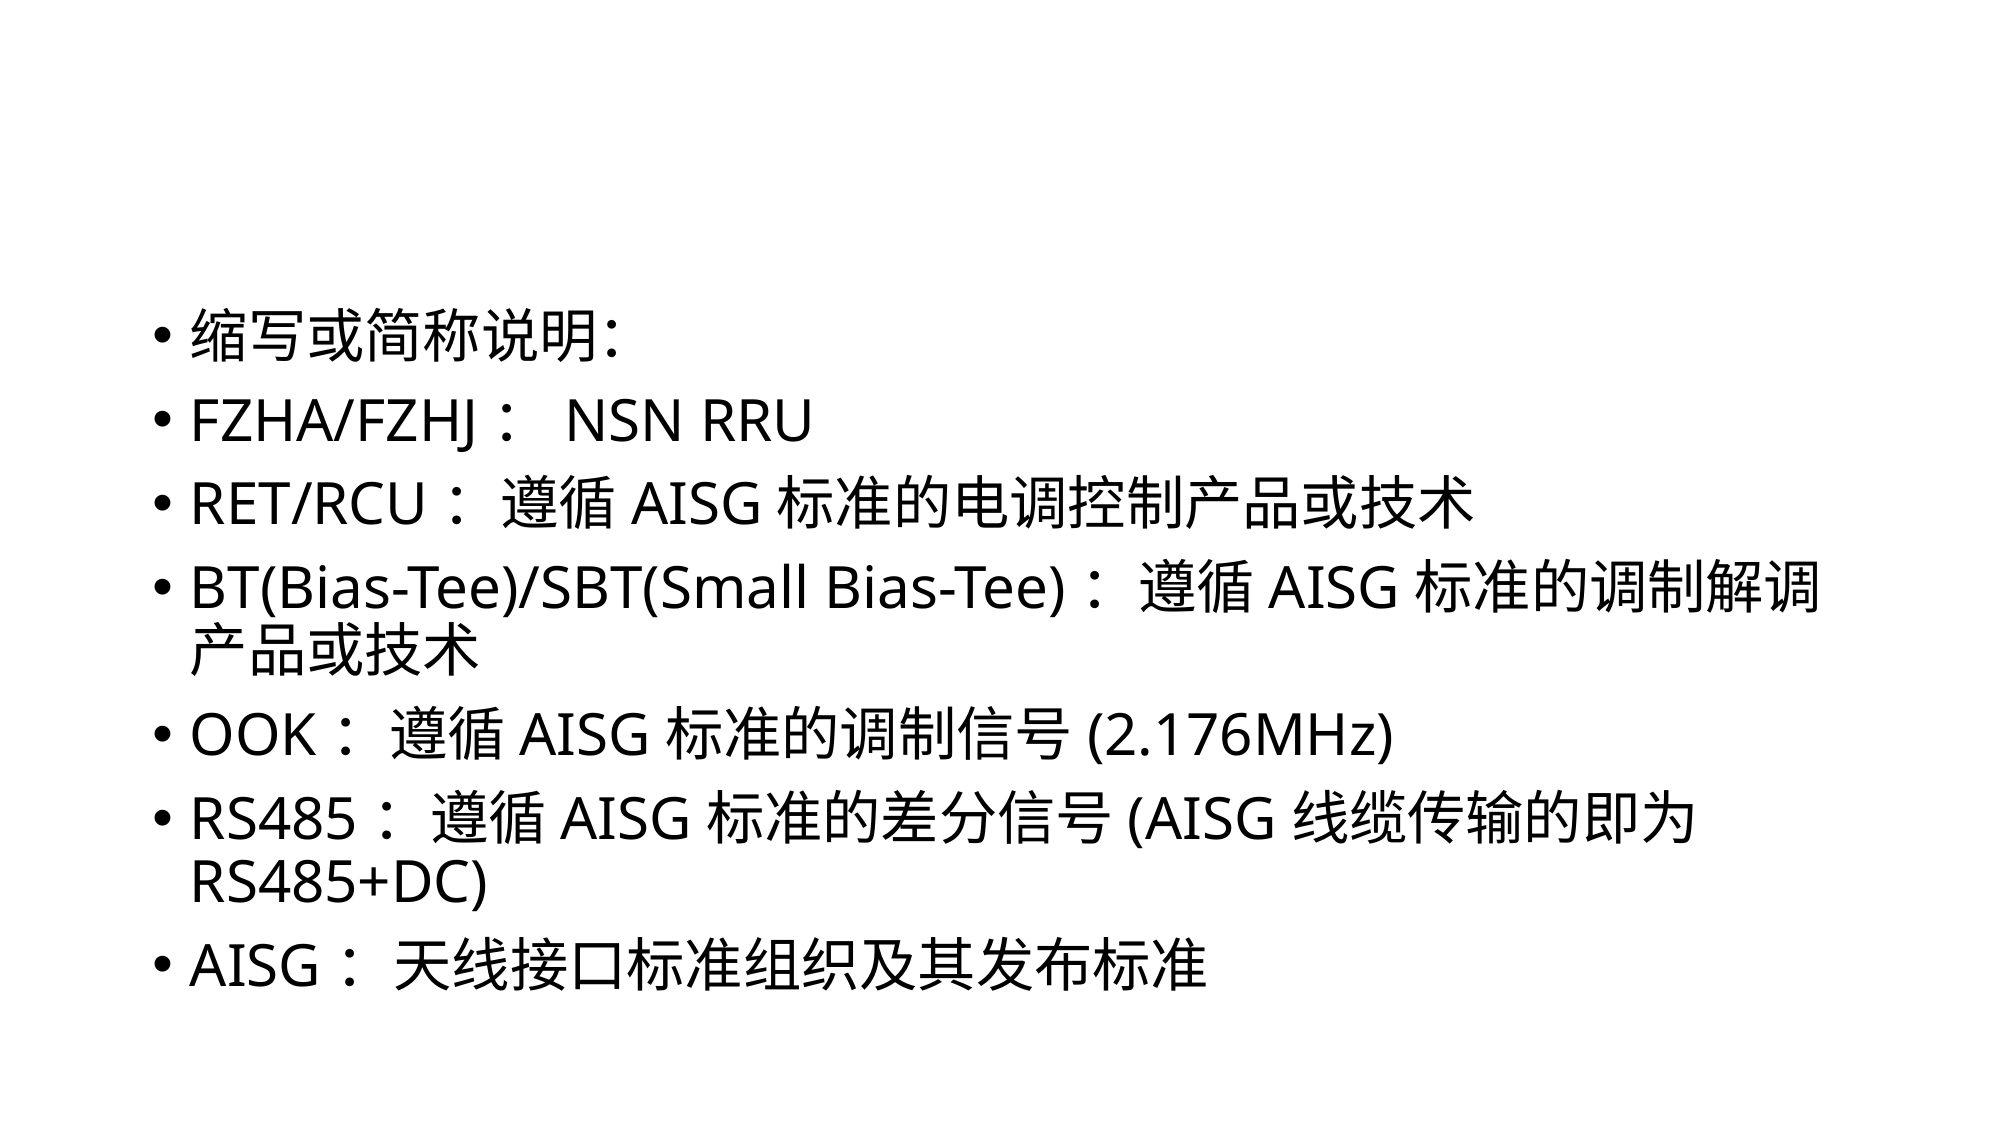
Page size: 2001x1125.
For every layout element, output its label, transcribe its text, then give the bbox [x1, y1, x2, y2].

list 缩写或简称说明： FZHA/FZHJ：NSN RRU RET/RCU：遵循AISG标准的电调控制产品或技术 BT(Bias-Tee)/SBT(Small Bias-Tee)：遵循AISG标准的调制解调产品或技术 OOK：遵循AISG标准的调制信号(2.176MHz) RS485：遵循AISG标准的差分信号(AISG线缆传输的即为RS485+DC) AISG：天线接口标准组织及其发布标准 [137, 299, 1863, 1014]
